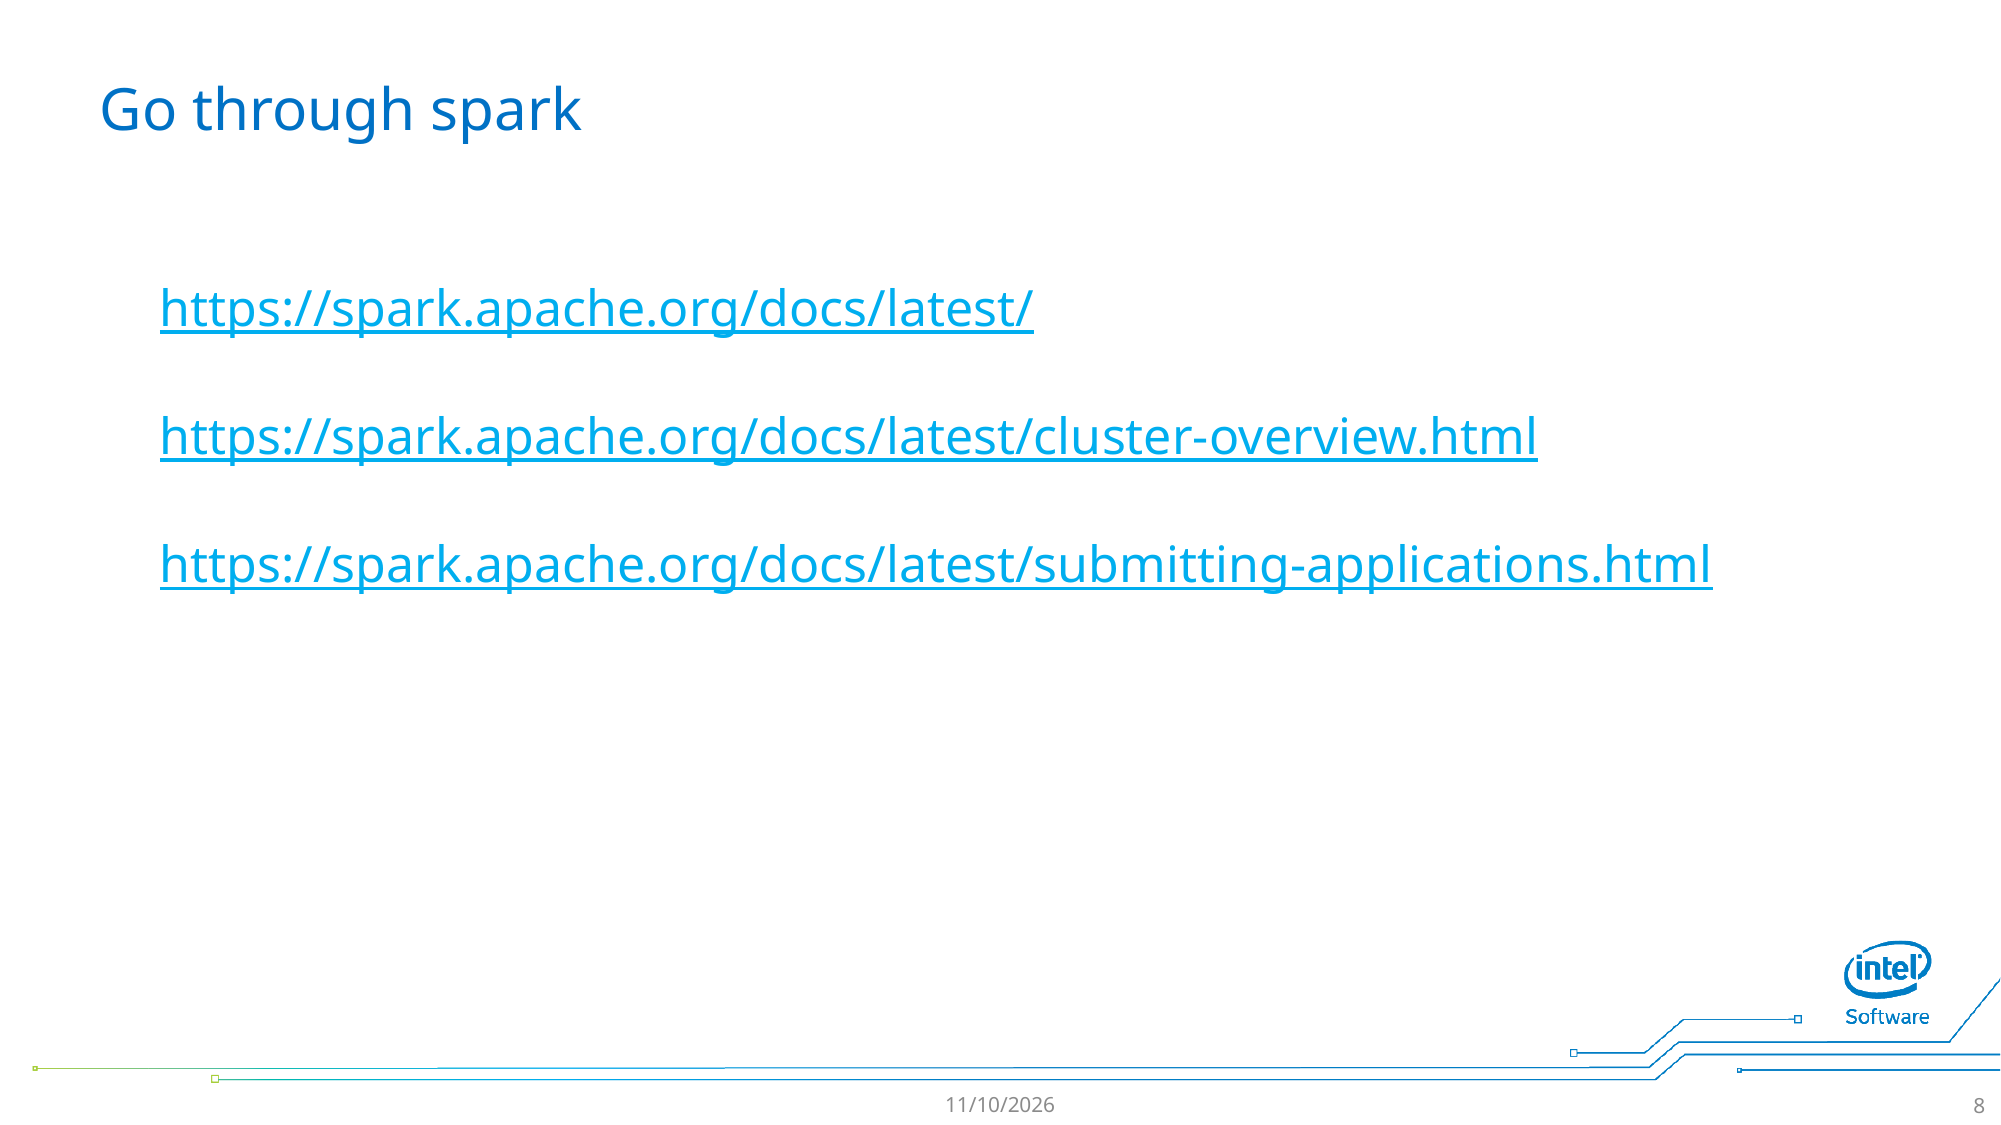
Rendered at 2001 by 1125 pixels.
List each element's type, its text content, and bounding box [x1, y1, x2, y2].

picture [29, 934, 2001, 1087]
title Go through spark [99, 72, 1900, 235]
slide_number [902, 1087, 1098, 1125]
text_box https://spark.apache.org/docs/latest/ https://spark.apache.org/docs/latest/cluster-overview.html https://spark.apache.org/docs/latest/submitting-applications.html [144, 268, 1728, 849]
slide_number 8 [1899, 1088, 2000, 1125]
